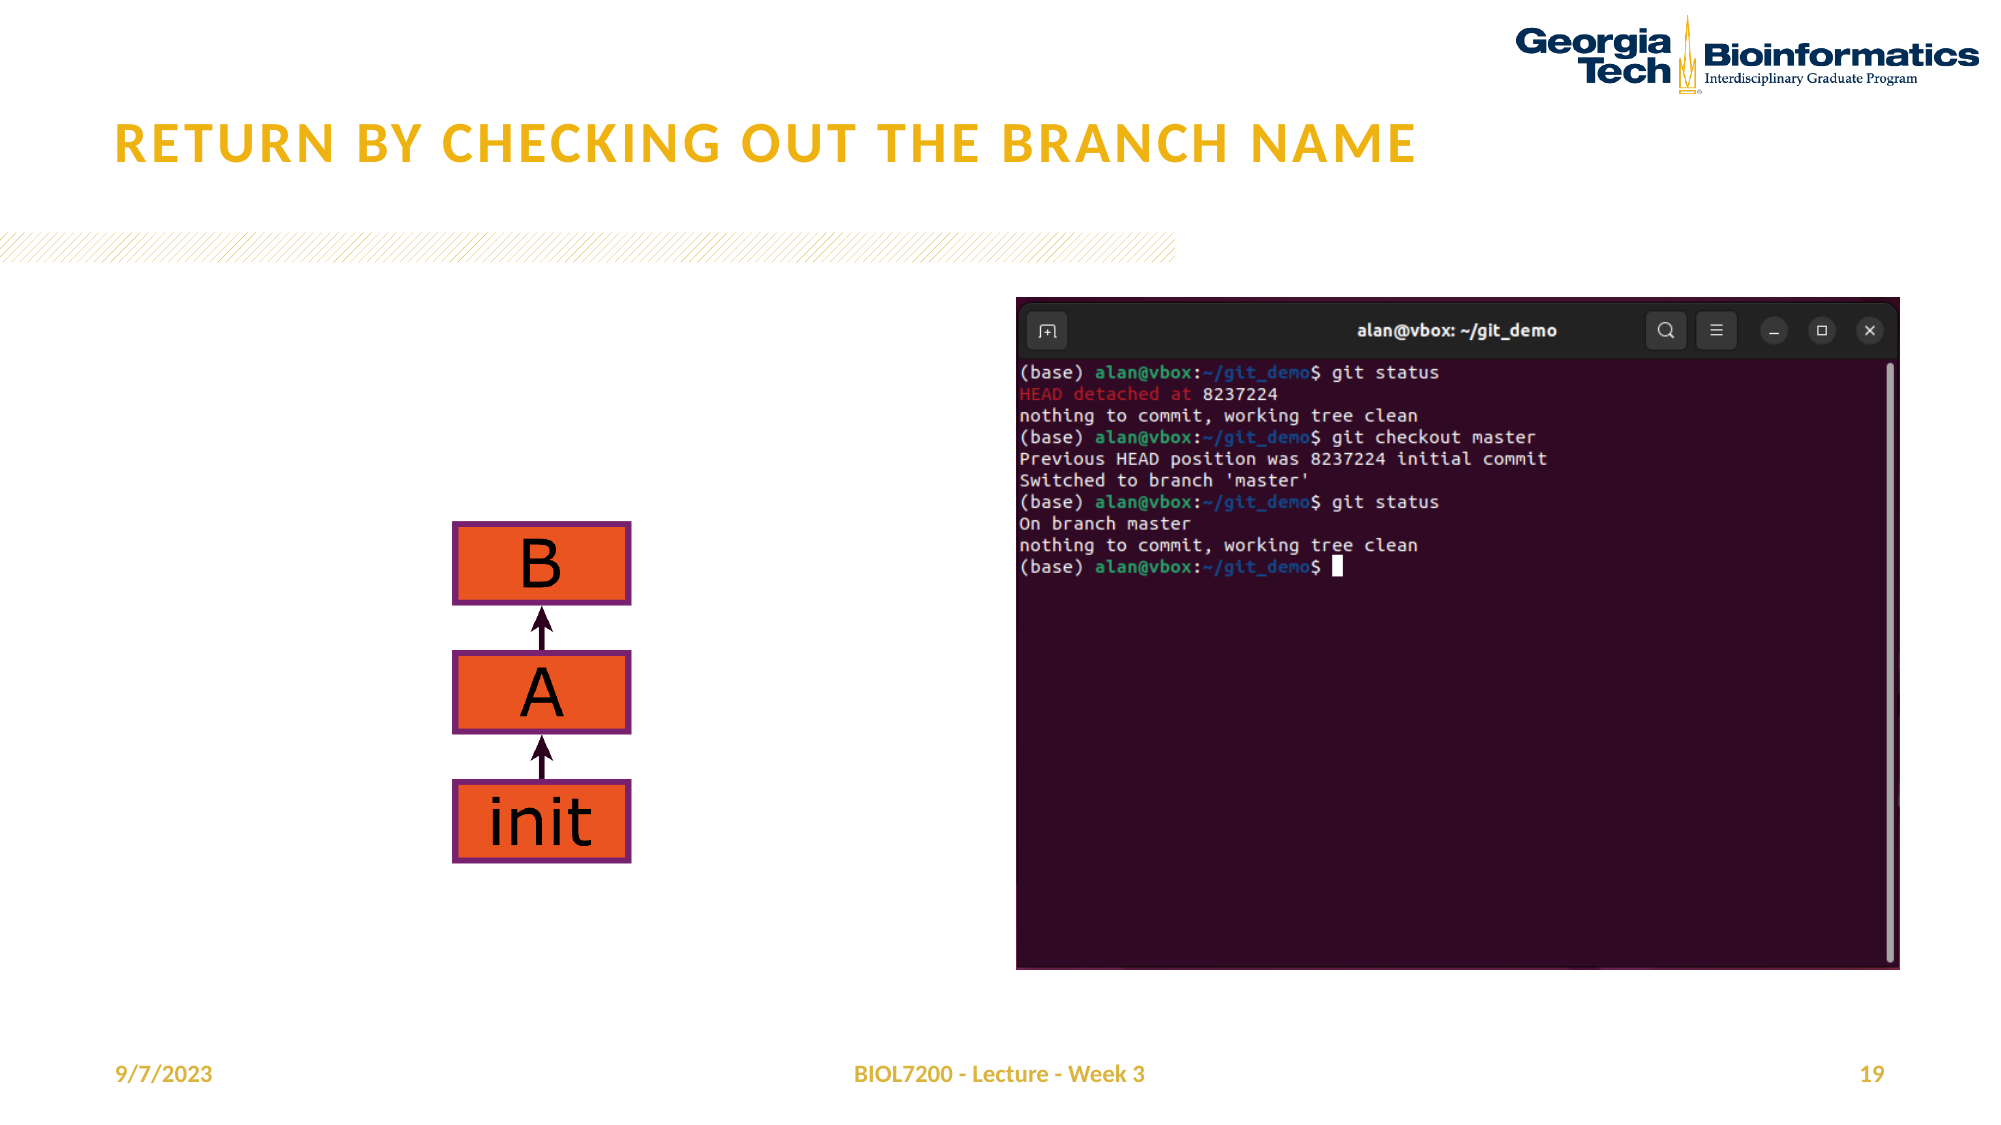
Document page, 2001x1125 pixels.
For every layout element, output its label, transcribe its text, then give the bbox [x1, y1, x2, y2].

slide_number 19 [1433, 1042, 1900, 1103]
picture [1516, 15, 1979, 94]
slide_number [99, 1042, 567, 1103]
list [1016, 297, 1901, 970]
footer BIOL7200 - Lecture - Week 3 [683, 1042, 1317, 1103]
title Return by checking out the branch name [99, 45, 1900, 233]
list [350, 373, 733, 895]
